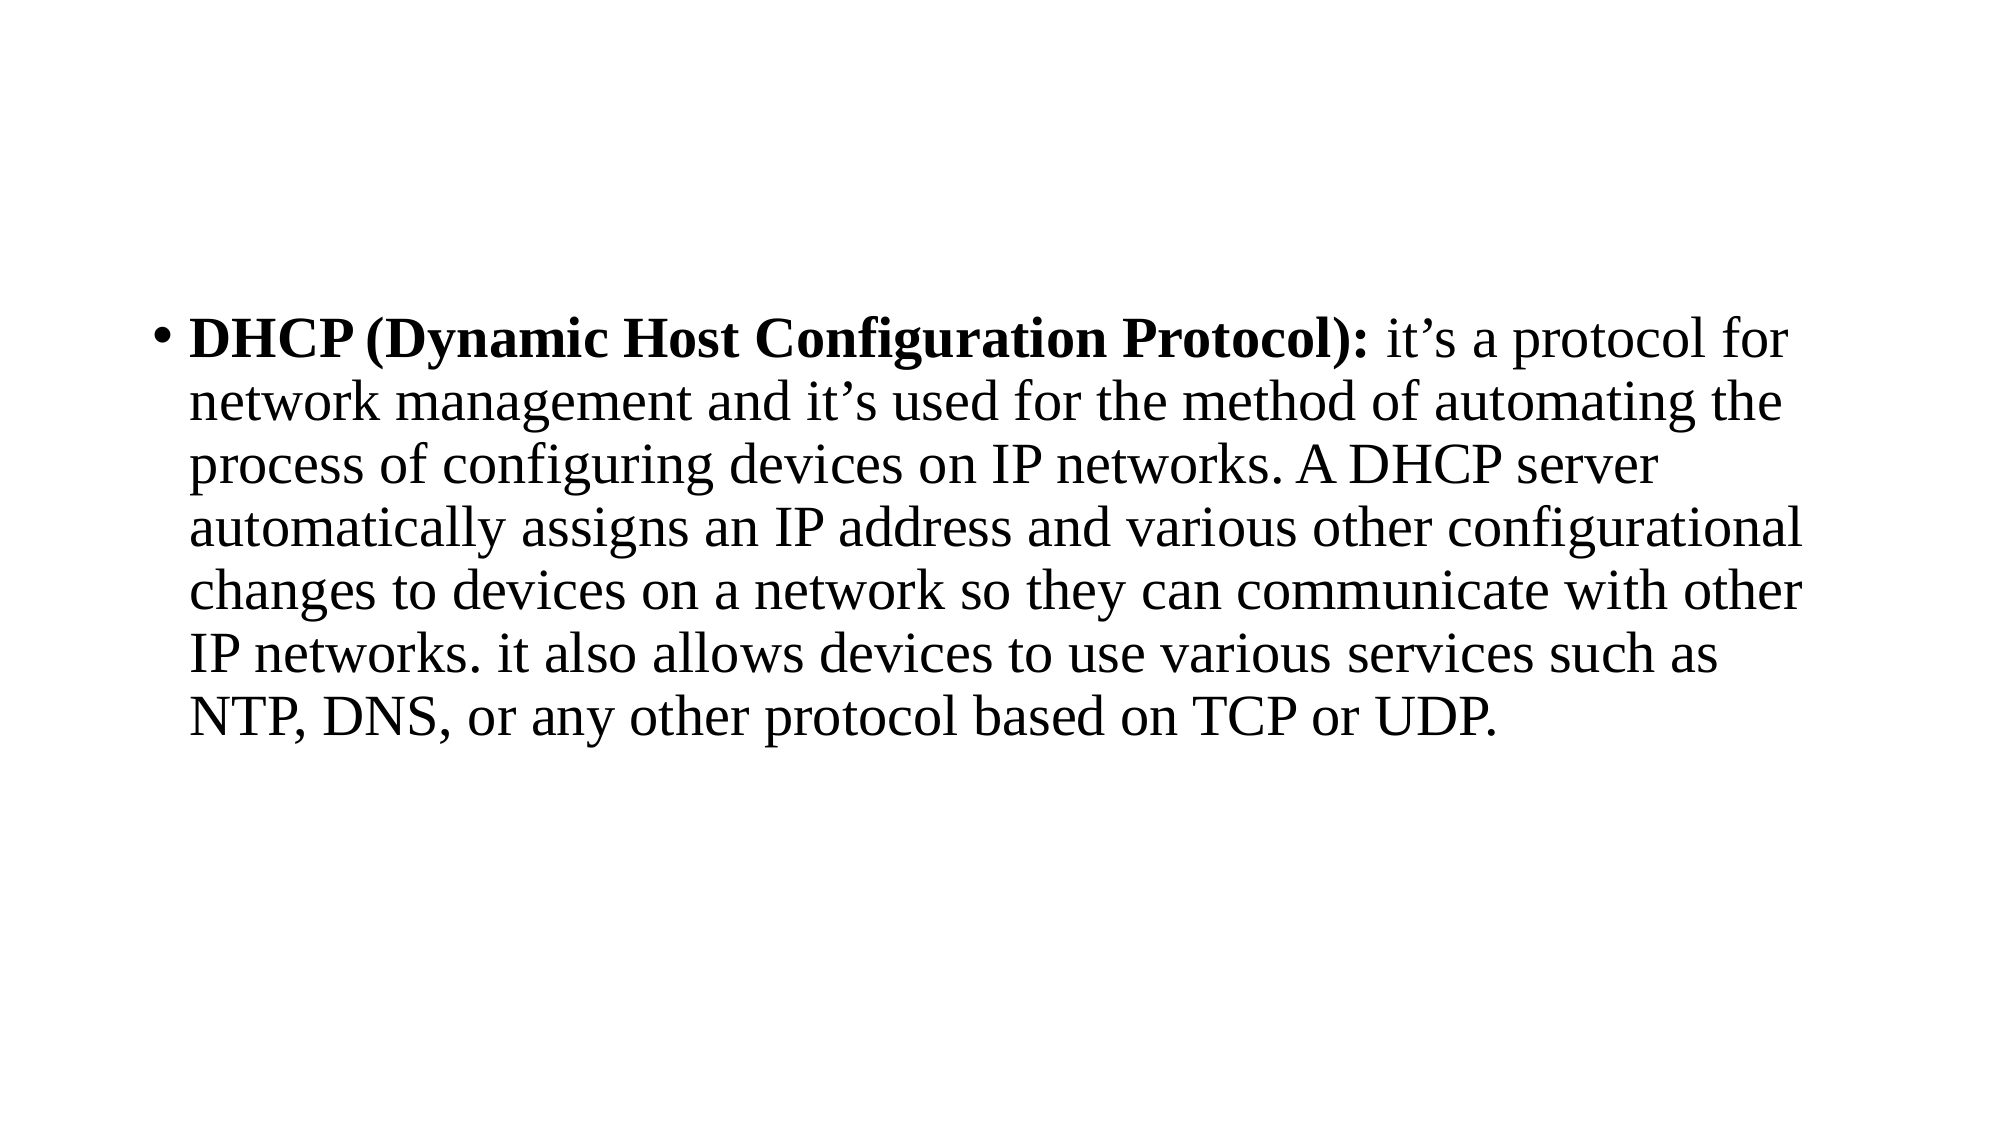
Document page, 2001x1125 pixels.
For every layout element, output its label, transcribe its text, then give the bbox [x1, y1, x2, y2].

list DHCP (Dynamic Host Configuration Protocol): it’s a protocol for network management and it’s used for the method of automating the process of configuring devices on IP networks. A DHCP server automatically assigns an IP address and various other configurational changes to devices on a network so they can communicate with other IP networks. it also allows devices to use various services such as NTP, DNS, or any other protocol based on TCP or UDP. [137, 299, 1863, 1014]
